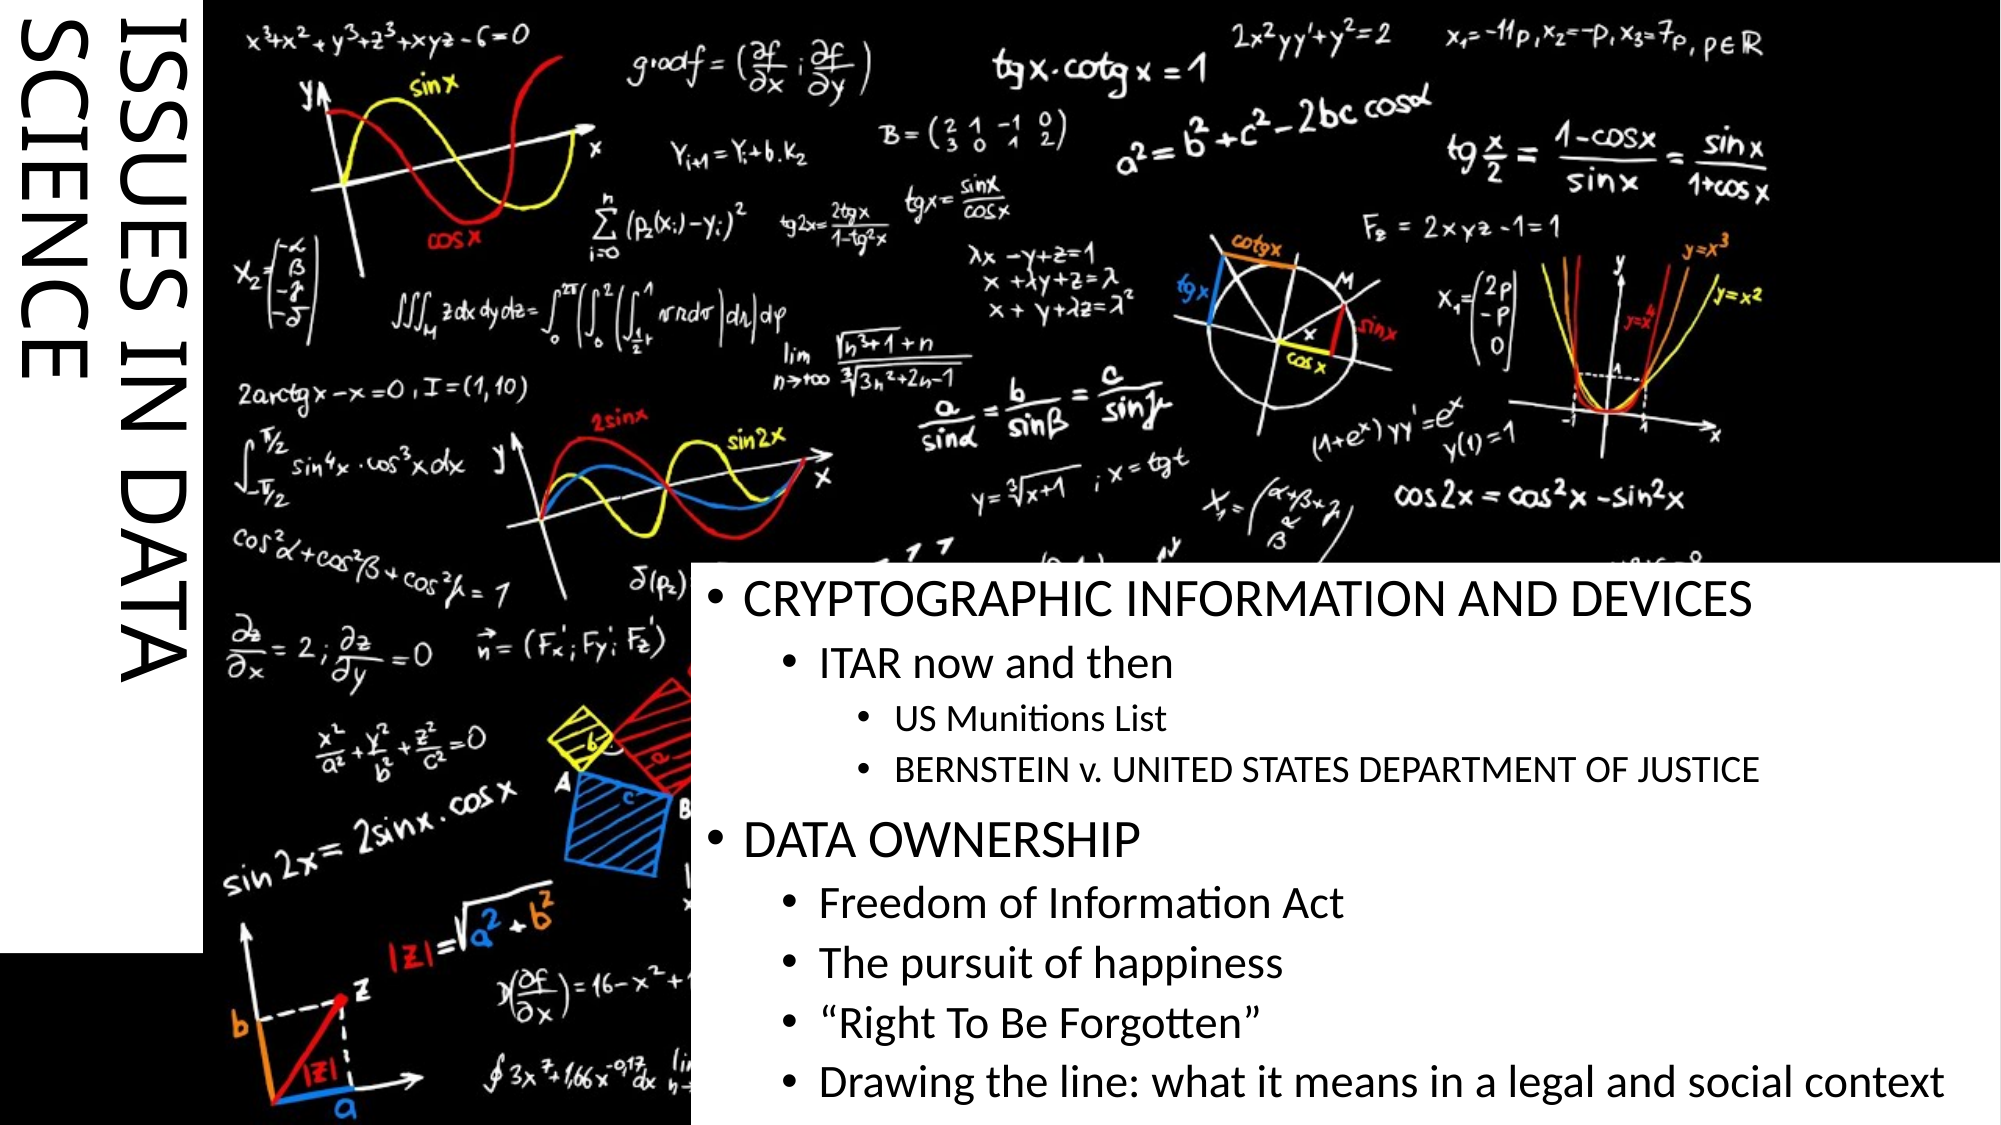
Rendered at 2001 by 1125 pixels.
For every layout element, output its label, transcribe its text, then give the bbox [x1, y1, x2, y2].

picture [0, 0, 2001, 1125]
list CRYPTOGRAPHIC INFORMATION AND DEVICES ITAR now and then US Munitions List BERNSTEIN v. UNITED STATES DEPARTMENT OF JUSTICE DATA OWNERSHIP Freedom of Information Act The pursuit of happiness “Right To Be Forgotten” Drawing the line: what it means in a legal and social context [691, 562, 2000, 1125]
title ISSUES IN DATA SCIENCE [0, 0, 203, 954]
